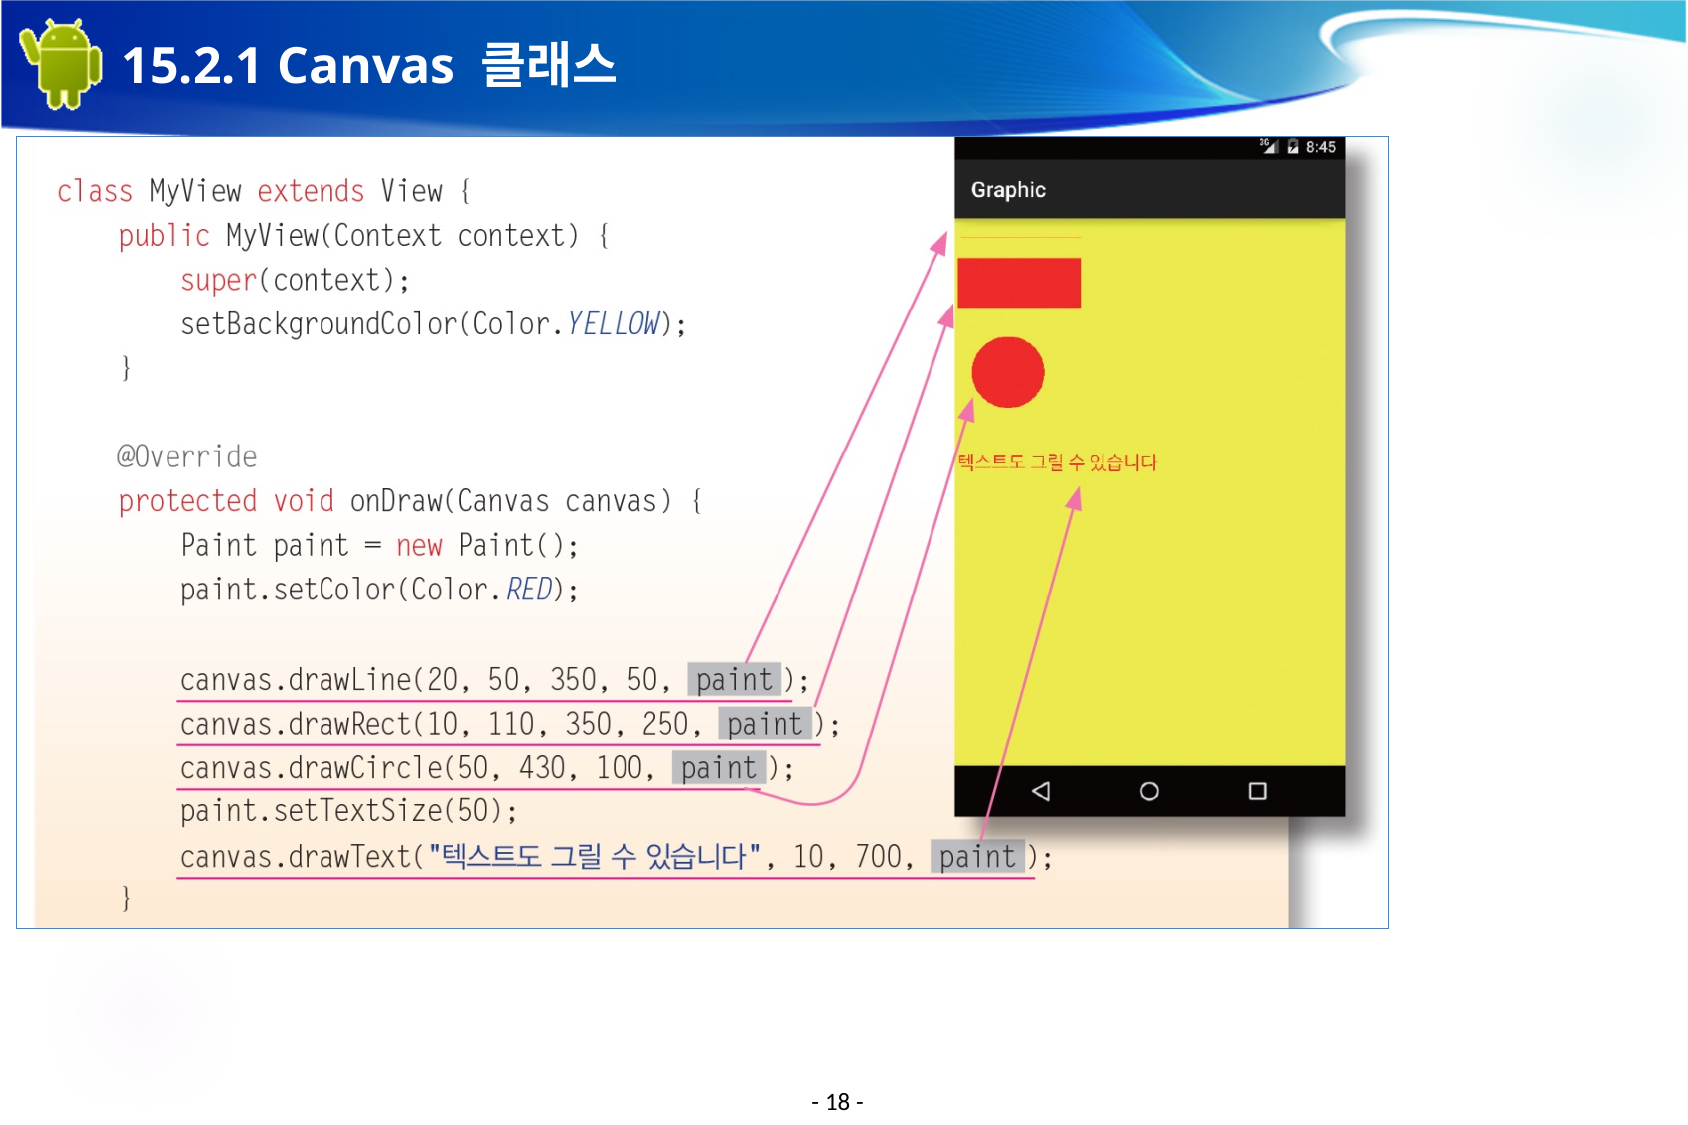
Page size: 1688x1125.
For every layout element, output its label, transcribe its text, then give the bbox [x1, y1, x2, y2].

title 15.2.1 Canvas 클래스 [120, 31, 693, 96]
picture [0, 0, 1688, 929]
